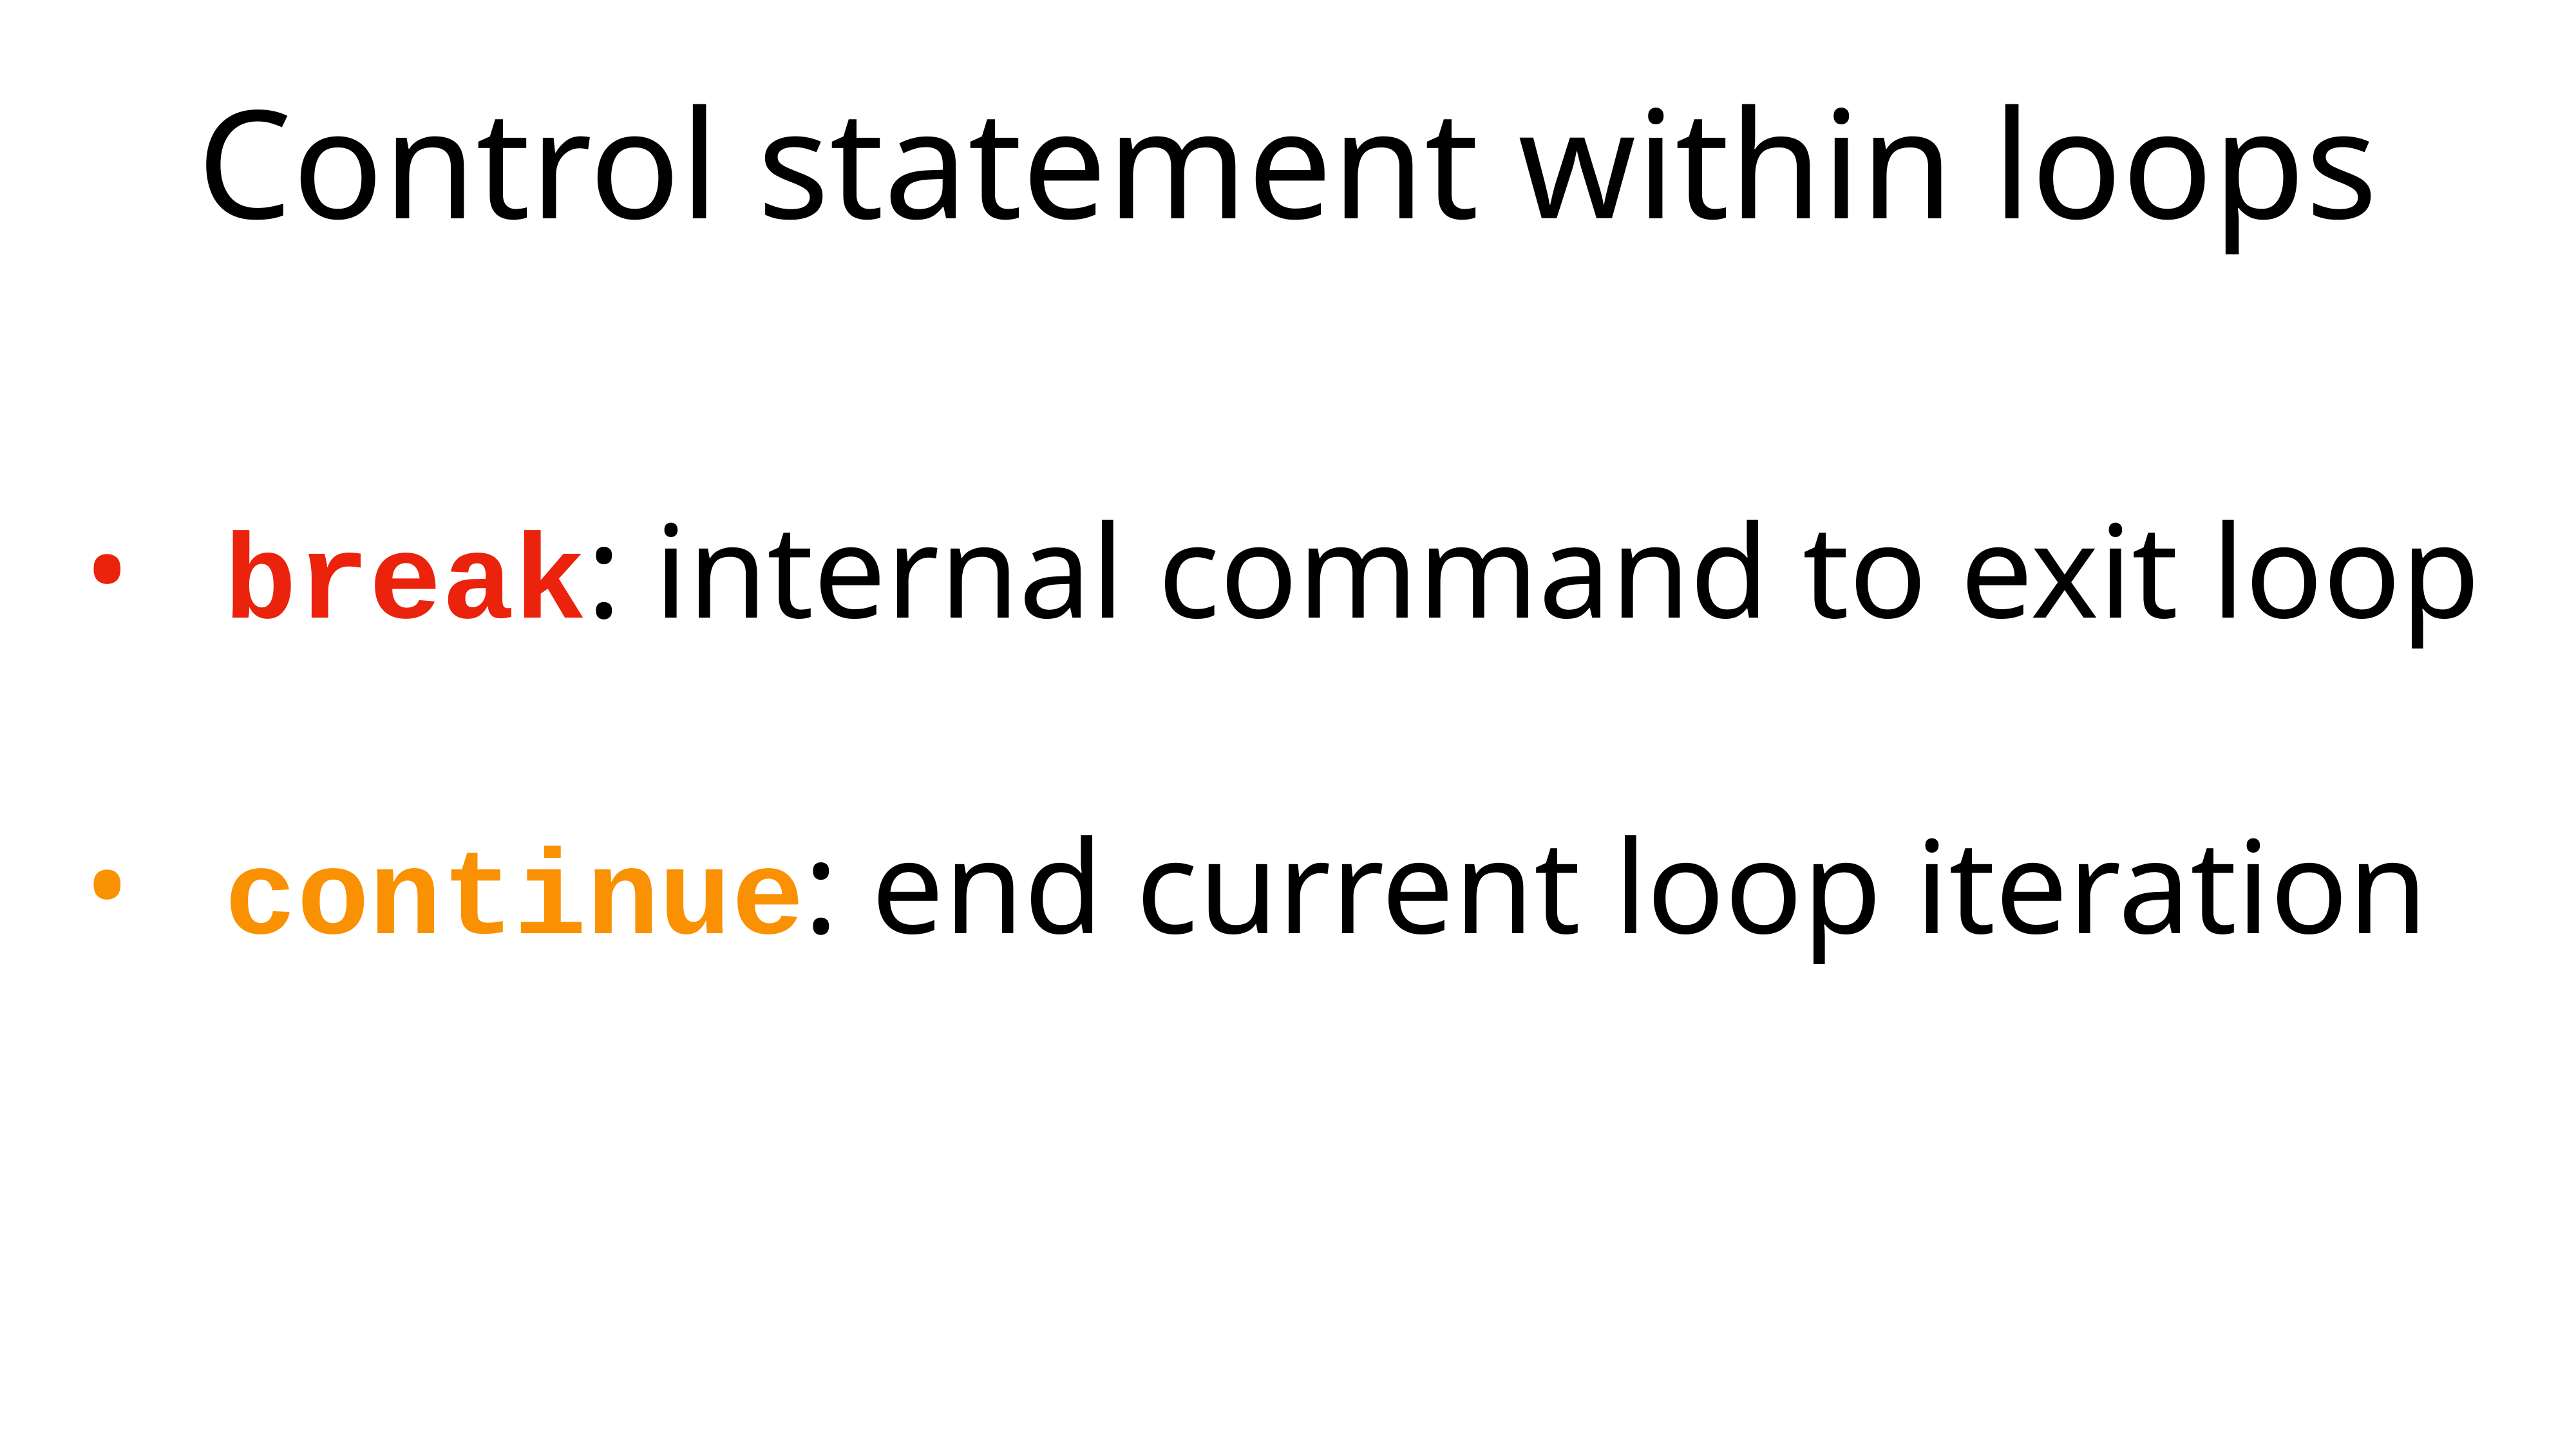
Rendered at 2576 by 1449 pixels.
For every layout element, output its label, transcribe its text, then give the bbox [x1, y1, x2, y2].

list break: internal command to exit loop continue: end current loop iteration [79, 443, 2497, 1006]
title Control statement within loops [178, 37, 2398, 279]
